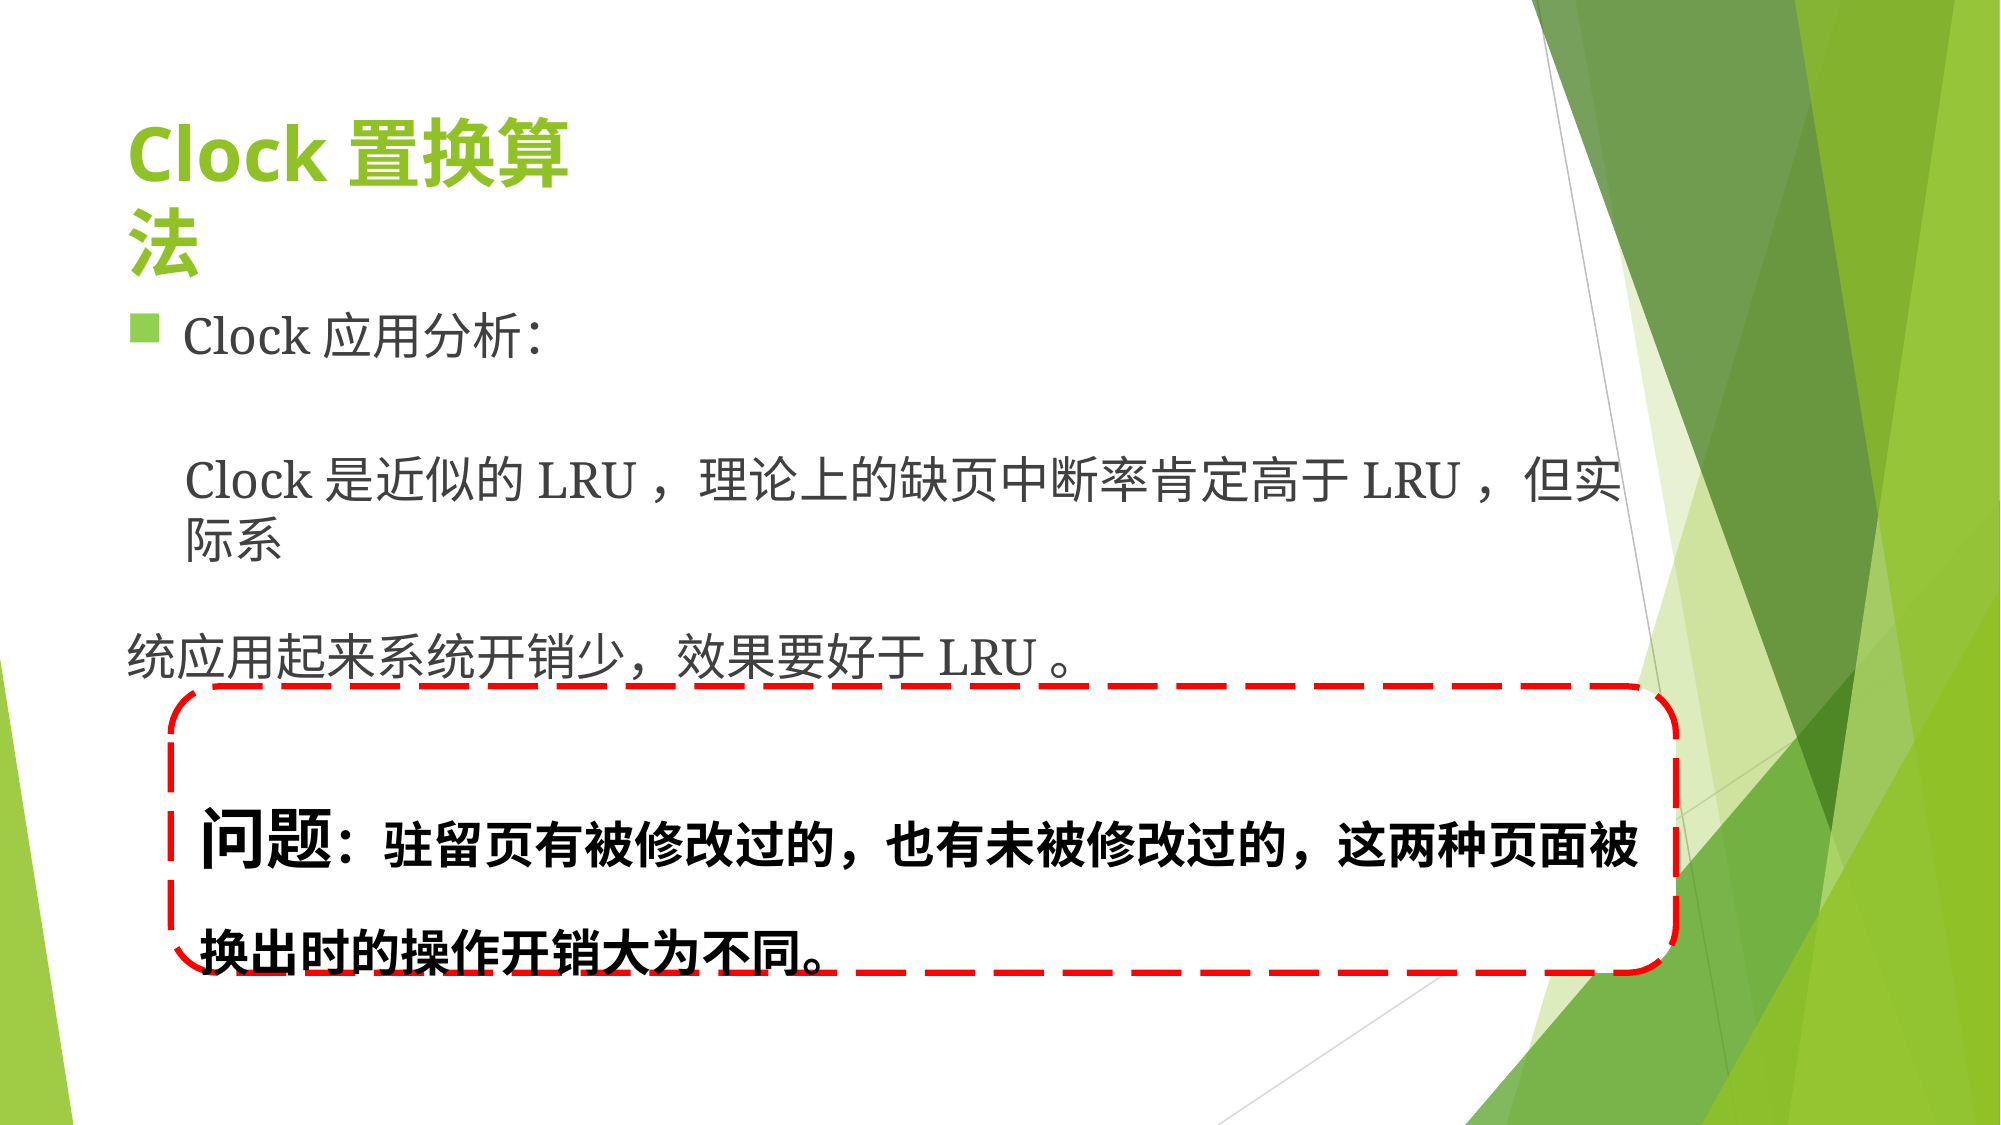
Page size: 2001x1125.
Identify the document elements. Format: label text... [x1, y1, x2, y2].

text_box Clock应用分析： Clock是近似的LRU，理论上的缺页中断率肯定高于LRU，但实际系 统应用起来系统开销少，效果要好于LRU。 问题：驻留页有被修改过的，也有未被修改过的，这两种页面被 换出时的操作开销大为不同。 [124, 302, 1642, 982]
title Clock置换算法 [124, 104, 620, 295]
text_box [167, 682, 1680, 977]
